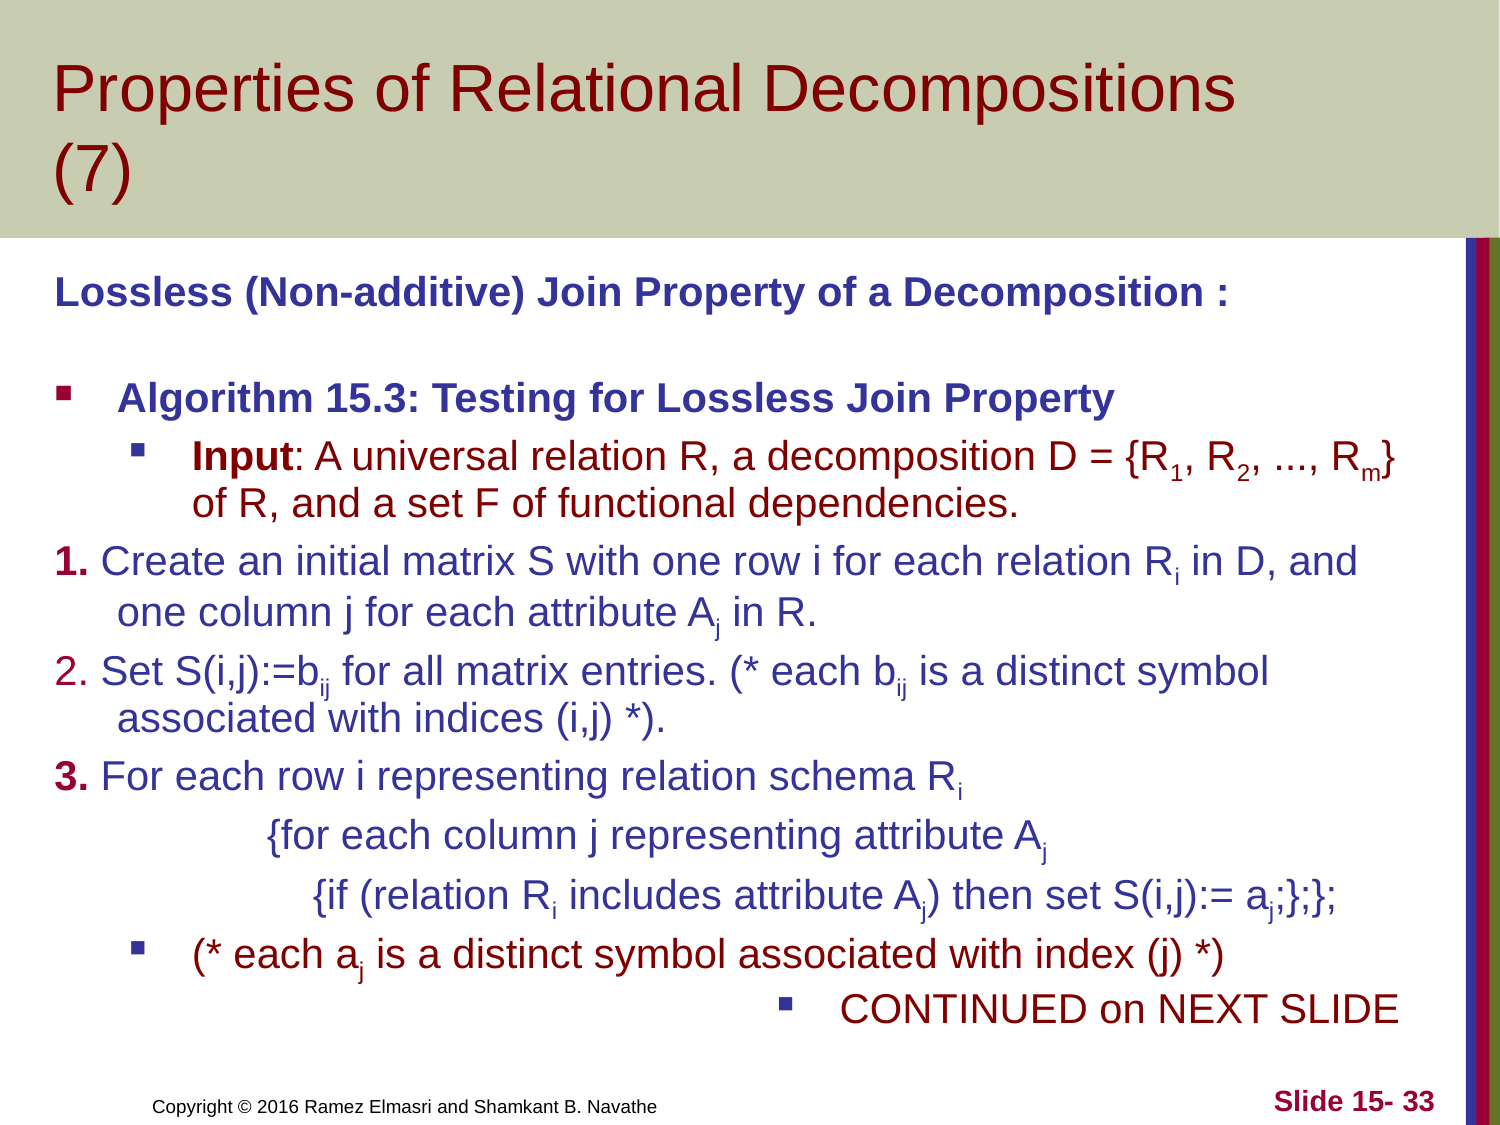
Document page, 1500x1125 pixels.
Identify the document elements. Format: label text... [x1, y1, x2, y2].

list Lossless (Non-additive) Join Property of a Decomposition : Algorithm 15.3: Testing for Lossless Join Property Input: A universal relation R, a decomposition D = {R1, R2, ..., Rm} of R, and a set F of functional dependencies. 1. Create an initial matrix S with one row i for each relation Ri in D, and one column j for each attribute Aj in R. 2. Set S(i,j):=bij for all matrix entries. (* each bij is a distinct symbol associated with indices (i,j) *). 3. For each row i representing relation schema Ri {for each column j representing attribute Aj {if (relation Ri includes attribute Aj) then set S(i,j):= aj;};}; (* each aj is a distinct symbol associated with index (j) *) CONTINUED on NEXT SLIDE [39, 262, 1400, 1013]
title Properties of Relational Decompositions (7) [37, 49, 1317, 213]
slide_number Slide 15- 33 [1137, 1050, 1450, 1125]
